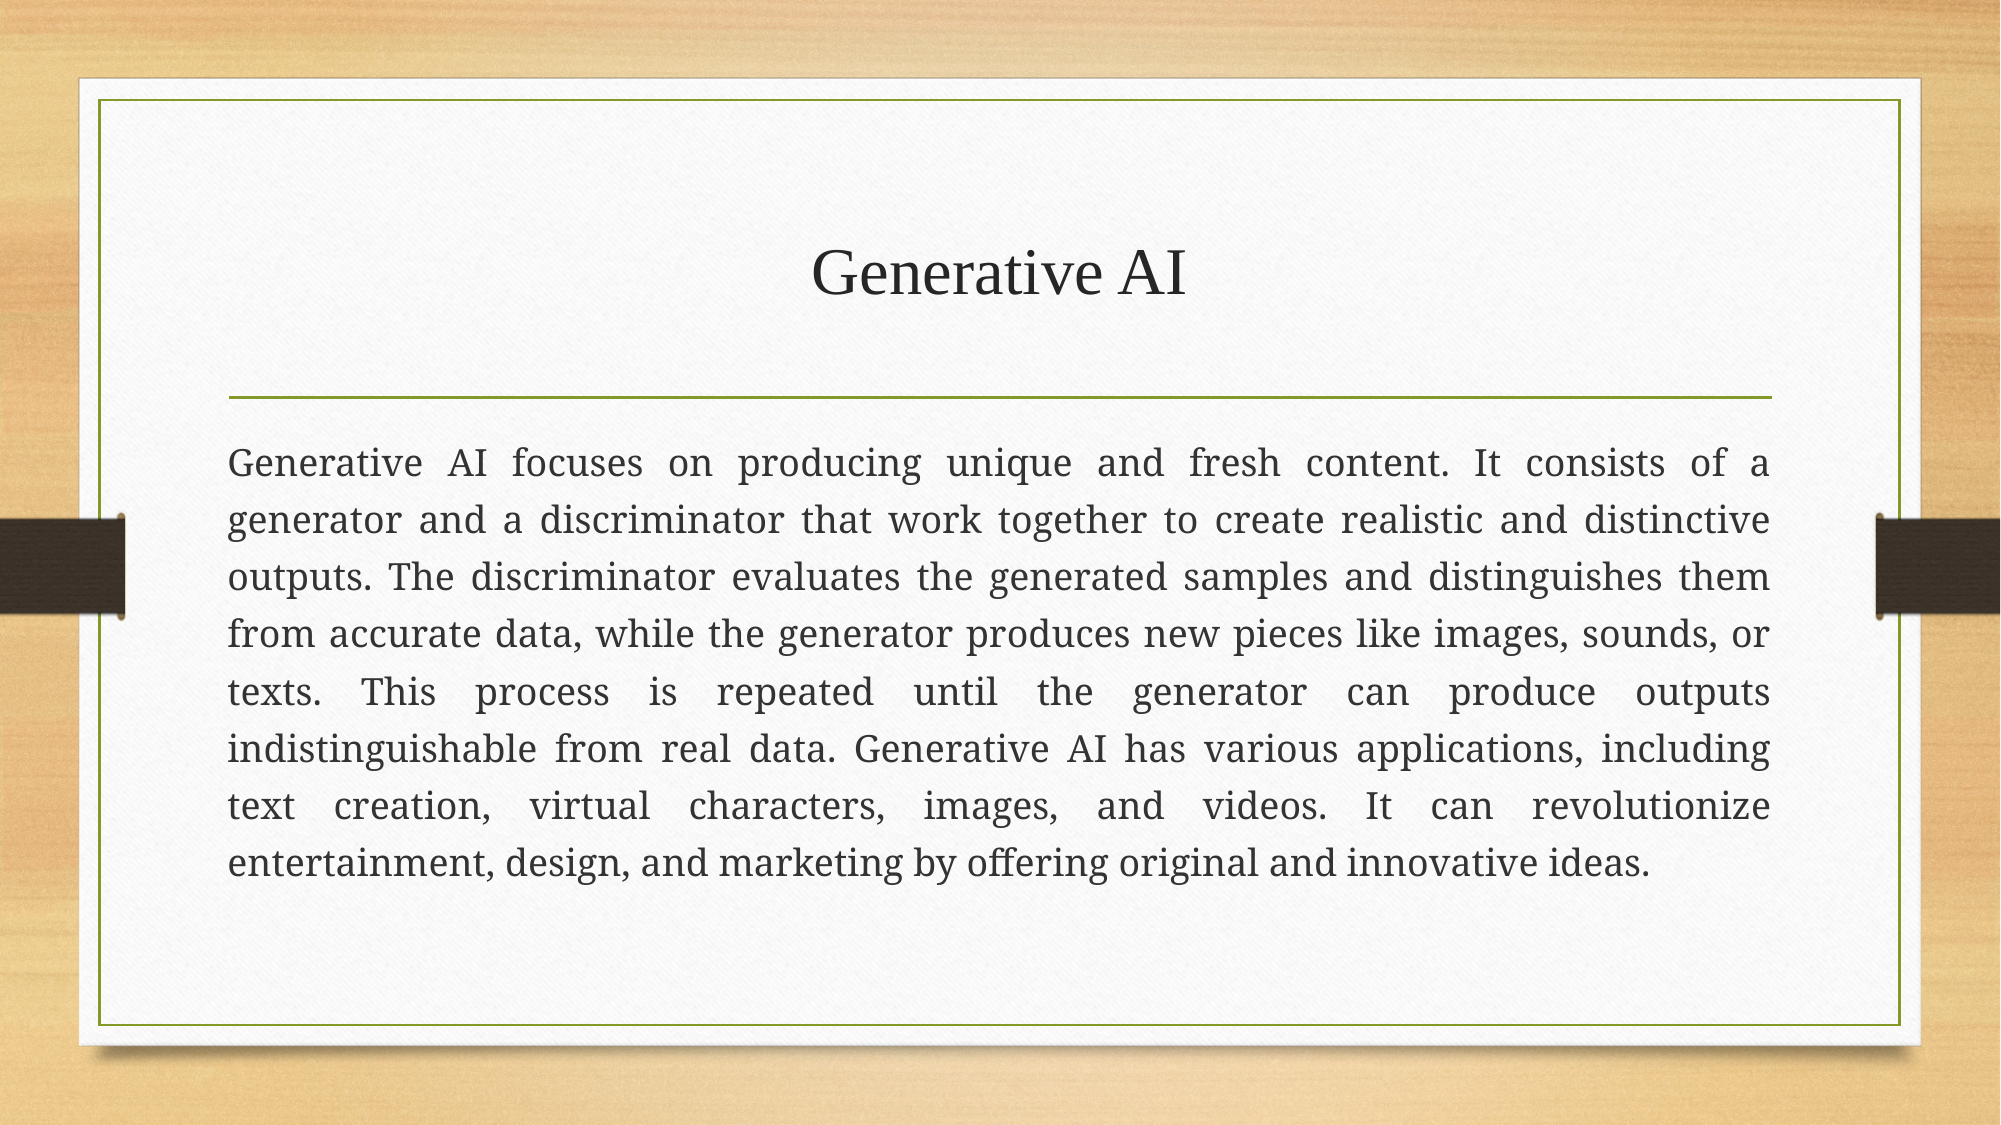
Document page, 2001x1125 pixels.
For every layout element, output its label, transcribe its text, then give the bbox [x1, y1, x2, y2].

title Generative AI [212, 161, 1788, 375]
list Generative AI focuses on producing unique and fresh content. It consists of a generator and a discriminator that work together to create realistic and distinctive outputs. The discriminator evaluates the generated samples and distinguishes them from accurate data, while the generator produces new pieces like images, sounds, or texts. This process is repeated until the generator can produce outputs indistinguishable from real data. Generative AI has various applications, including text creation, virtual characters, images, and videos. It can revolutionize entertainment, design, and marketing by offering original and innovative ideas. [212, 419, 1788, 964]
picture [0, 0, 2001, 1125]
